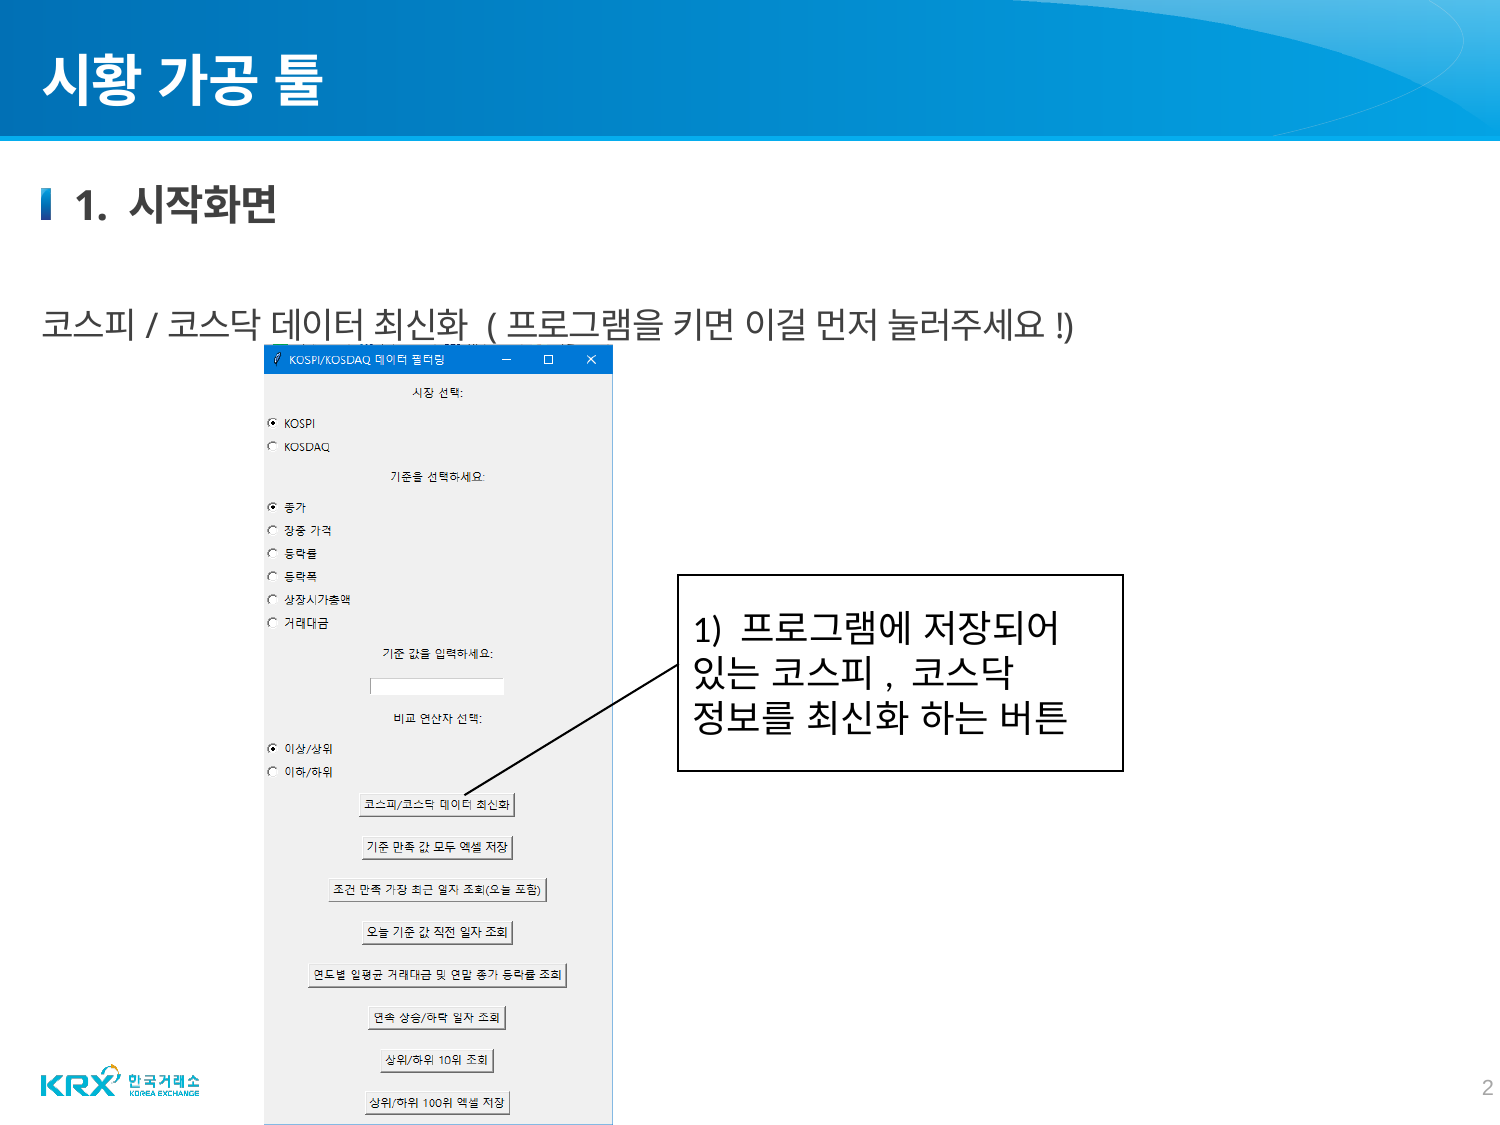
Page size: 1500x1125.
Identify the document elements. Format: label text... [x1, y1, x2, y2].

list 1. 시작화면 [41, 178, 1459, 285]
list 시황 가공 툴 [0, 0, 1500, 139]
text_box 1) 프로그램에 저장되어 있는 코스피, 코스닥 정보를 최신화 하는 버튼 [613, 574, 1124, 772]
picture [41, 201, 51, 220]
picture [41, 187, 51, 194]
picture [264, 344, 613, 1125]
list 코스피/코스닥 데이터 최신화 (프로그램을 키면 이걸 먼저 눌러주세요!) [41, 302, 1459, 345]
picture [41, 1064, 199, 1096]
